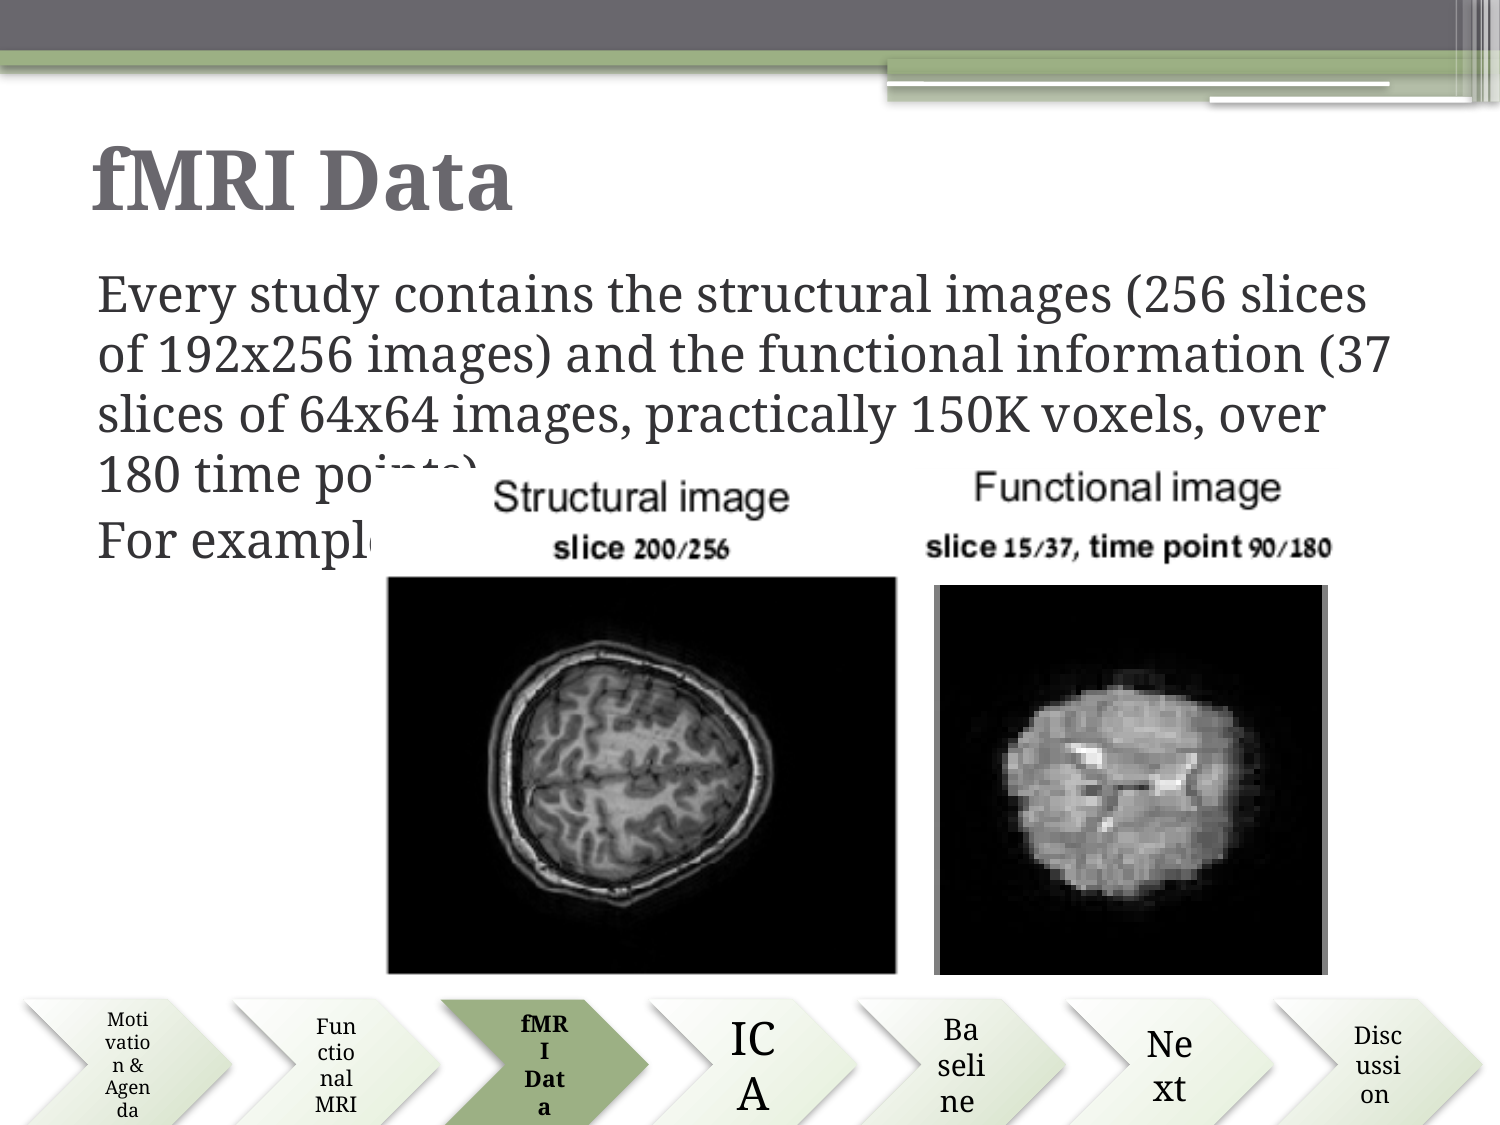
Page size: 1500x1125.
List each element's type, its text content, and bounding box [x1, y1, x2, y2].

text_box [23, 999, 1483, 1125]
title fMRI Data [76, 90, 1427, 265]
list Every study contains the structural images (256 slices of 192x256 images) and the functional information (37 slices of 64x64 images, practically 150K voxels, over 180 time points). For example: [64, 255, 1415, 996]
picture [370, 467, 912, 997]
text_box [915, 467, 1353, 996]
